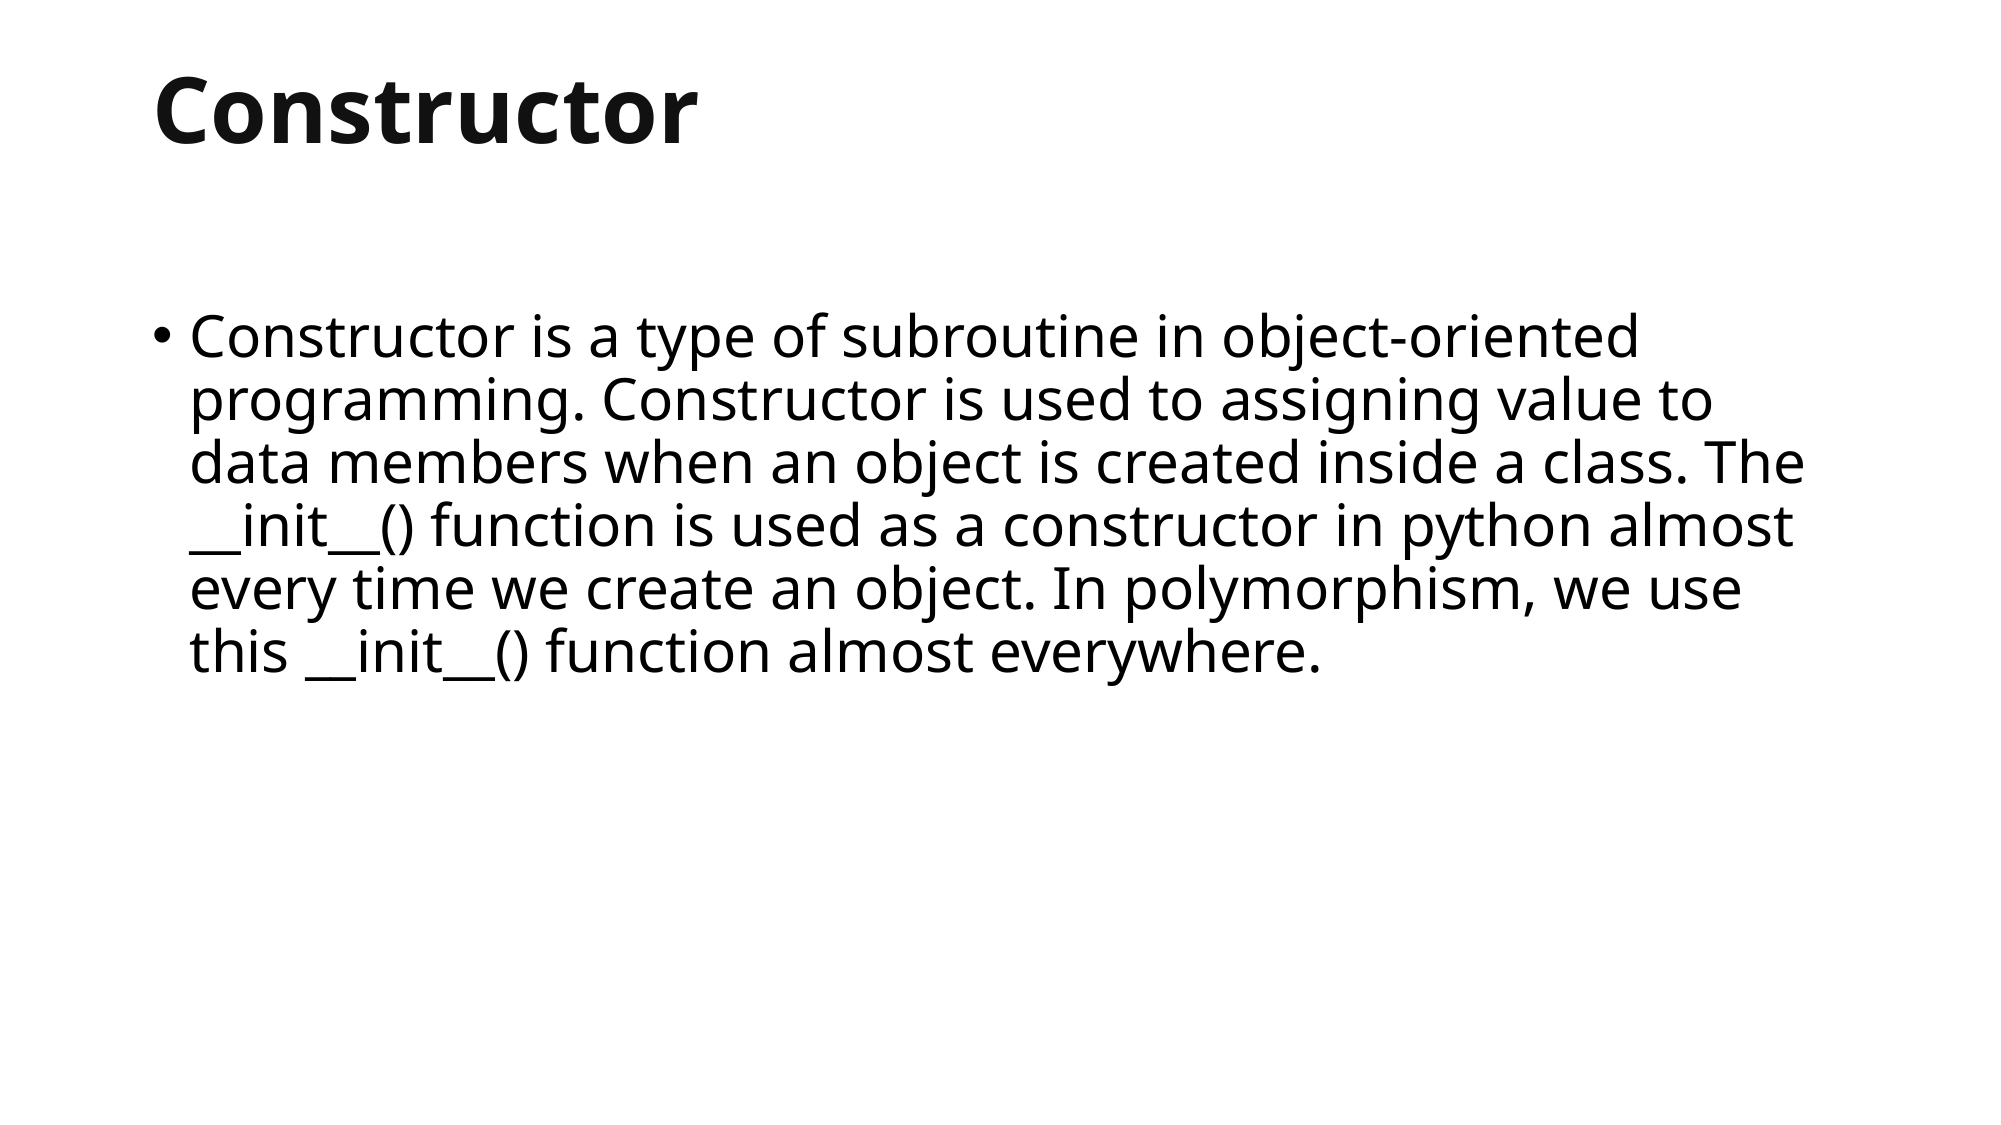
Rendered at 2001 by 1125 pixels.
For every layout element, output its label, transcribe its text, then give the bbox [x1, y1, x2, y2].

list Constructor is a type of subroutine in object-oriented programming. Constructor is used to assigning value to data members when an object is created inside a class. The __init__() function is used as a constructor in python almost every time we create an object. In polymorphism, we use this __init__() function almost everywhere. [137, 299, 1863, 1014]
title Constructor [137, 59, 1863, 278]
